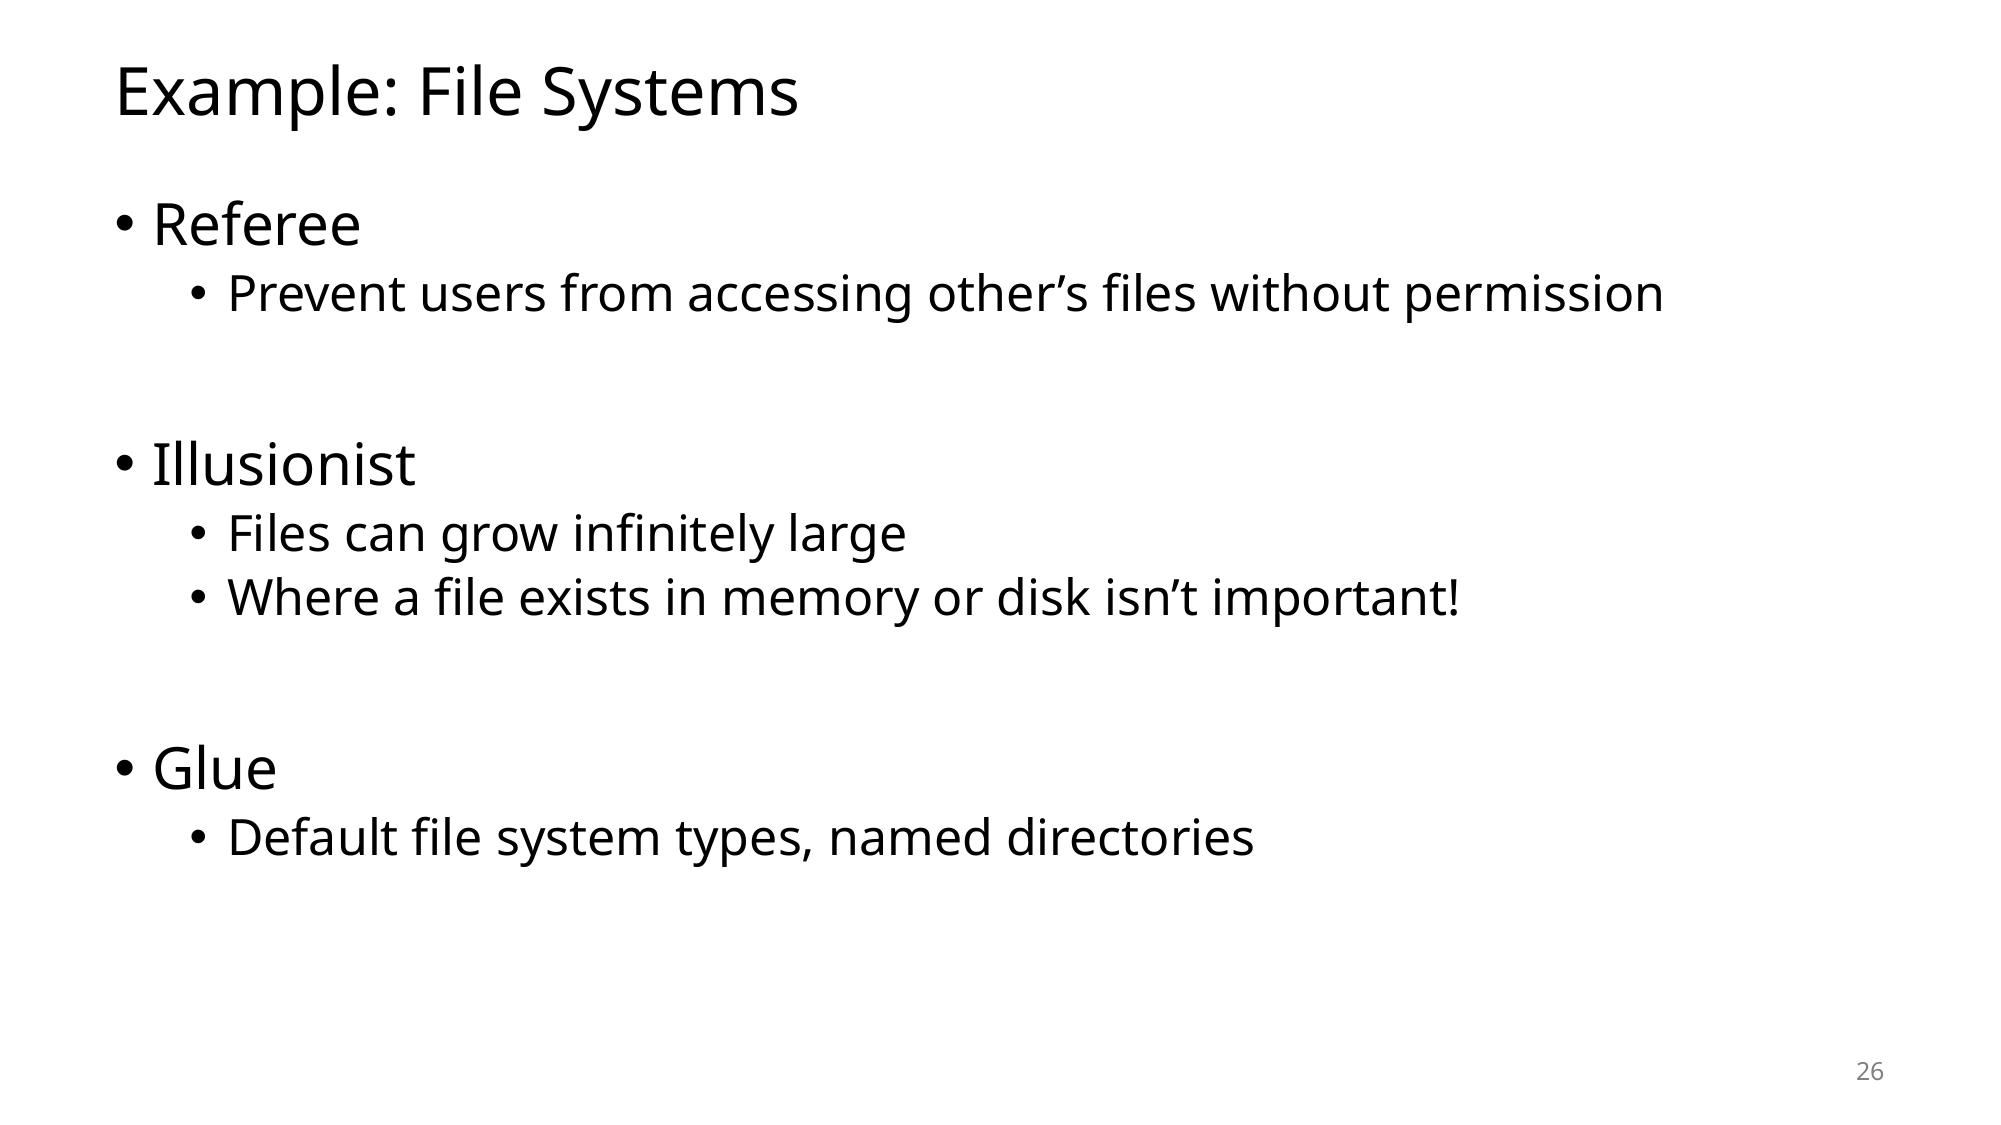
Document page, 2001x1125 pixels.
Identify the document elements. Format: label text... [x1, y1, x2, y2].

slide_number 26 [1749, 1042, 1900, 1103]
title Example: File Systems [99, 37, 1900, 150]
list Referee Prevent users from accessing other’s files without permission Illusionist Files can grow infinitely large Where a file exists in memory or disk isn’t important! Glue Default file system types, named directories [99, 187, 1900, 1013]
